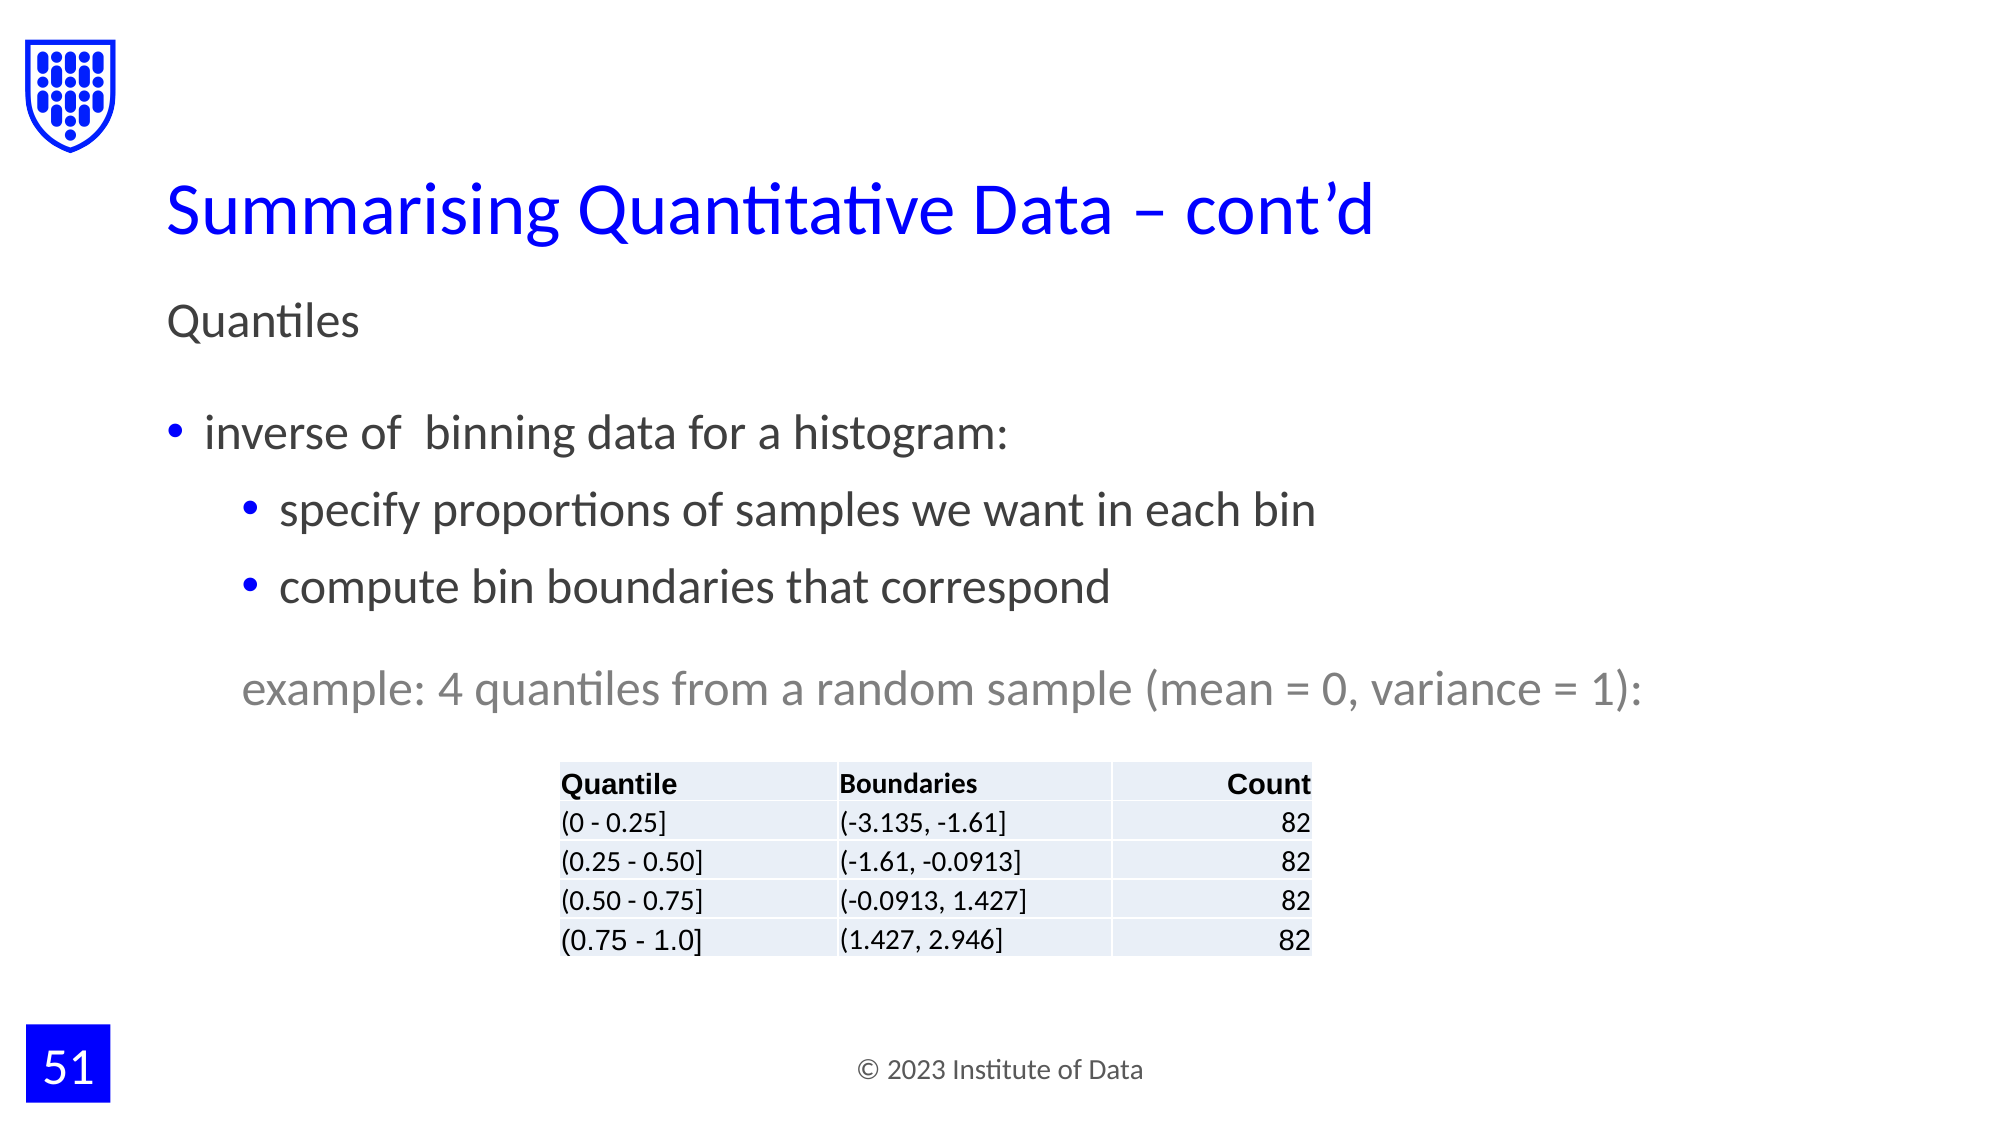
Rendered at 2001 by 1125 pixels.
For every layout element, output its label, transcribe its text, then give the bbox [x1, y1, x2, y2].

title Summarising Quantitative Data – cont’d [151, 45, 1909, 259]
picture [0, 25, 141, 167]
table_cell 82 [1113, 880, 1312, 917]
table_header Count [1113, 762, 1312, 800]
table_cell (-0.0913, 1.427] [839, 880, 1111, 917]
table_cell 82 [1113, 841, 1312, 878]
table_cell (0.25 - 0.50] [560, 841, 837, 878]
table_cell (-1.61, -0.0913] [839, 841, 1111, 878]
table_cell (-3.135, -1.61] [839, 801, 1111, 839]
list Quantiles inverse of binning data for a histogram: specify proportions of samples we want in each bin compute bin boundaries that correspond example: 4 quantiles from a random sample (mean = 0, variance = 1): [151, 286, 1909, 1015]
table_cell 82 [1113, 801, 1312, 839]
table_header Quantile [560, 762, 837, 800]
table_header Boundaries [839, 762, 1111, 800]
table_cell (0 - 0.25] [560, 801, 837, 839]
table_cell (0.50 - 0.75] [560, 880, 837, 917]
table_cell 82 [1113, 919, 1312, 956]
table_cell (1.427, 2.946] [839, 919, 1111, 956]
table_cell (0.75 - 1.0] [560, 919, 837, 956]
